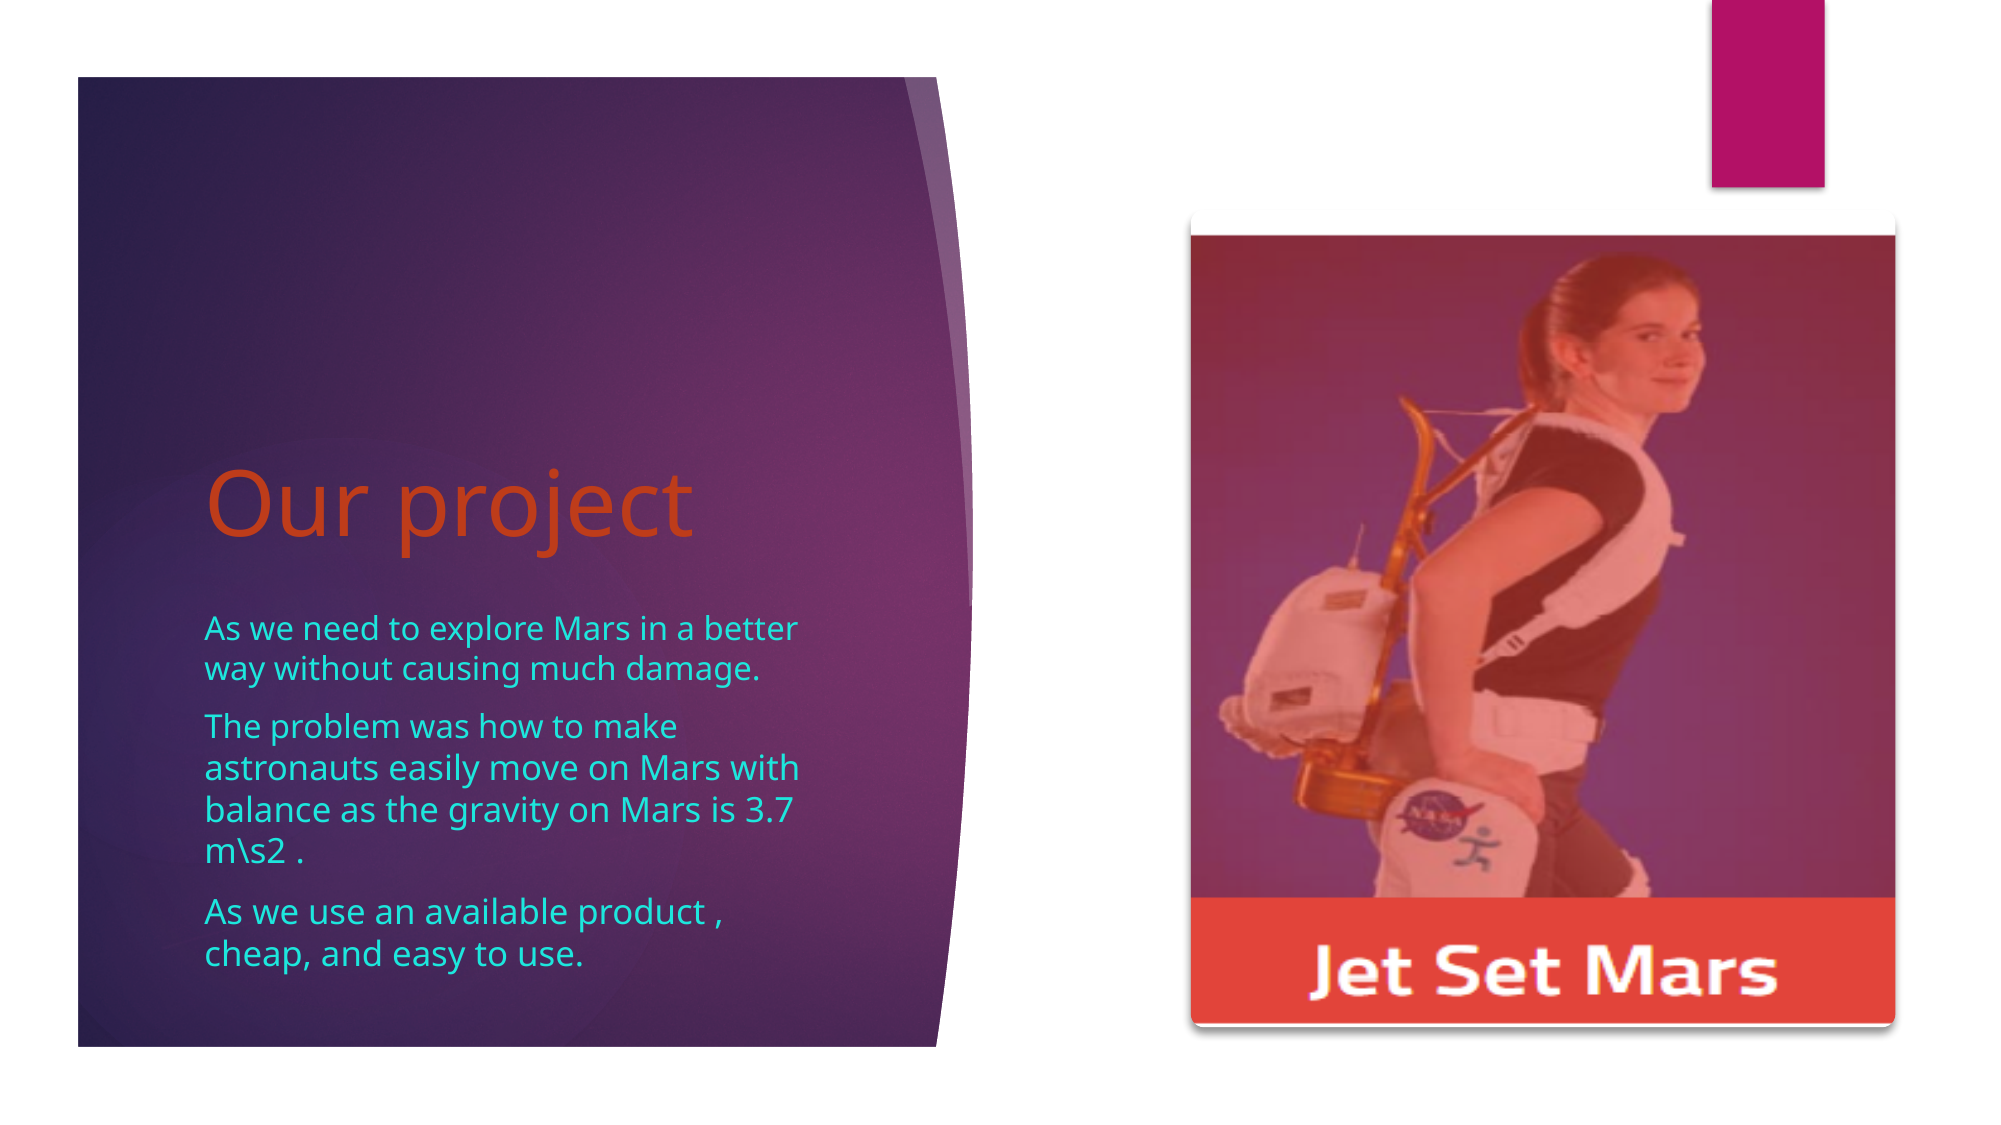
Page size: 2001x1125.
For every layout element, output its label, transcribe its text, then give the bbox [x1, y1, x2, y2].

title Our project [189, 277, 824, 563]
picture [1190, 209, 1896, 1028]
list As we need to explore Mars in a better way without causing much damage. The problem was how to make astronauts easily move on Mars with balance as the gravity on Mars is 3.7 m\s2 . As we use an available product , cheap, and easy to use. [189, 600, 823, 989]
